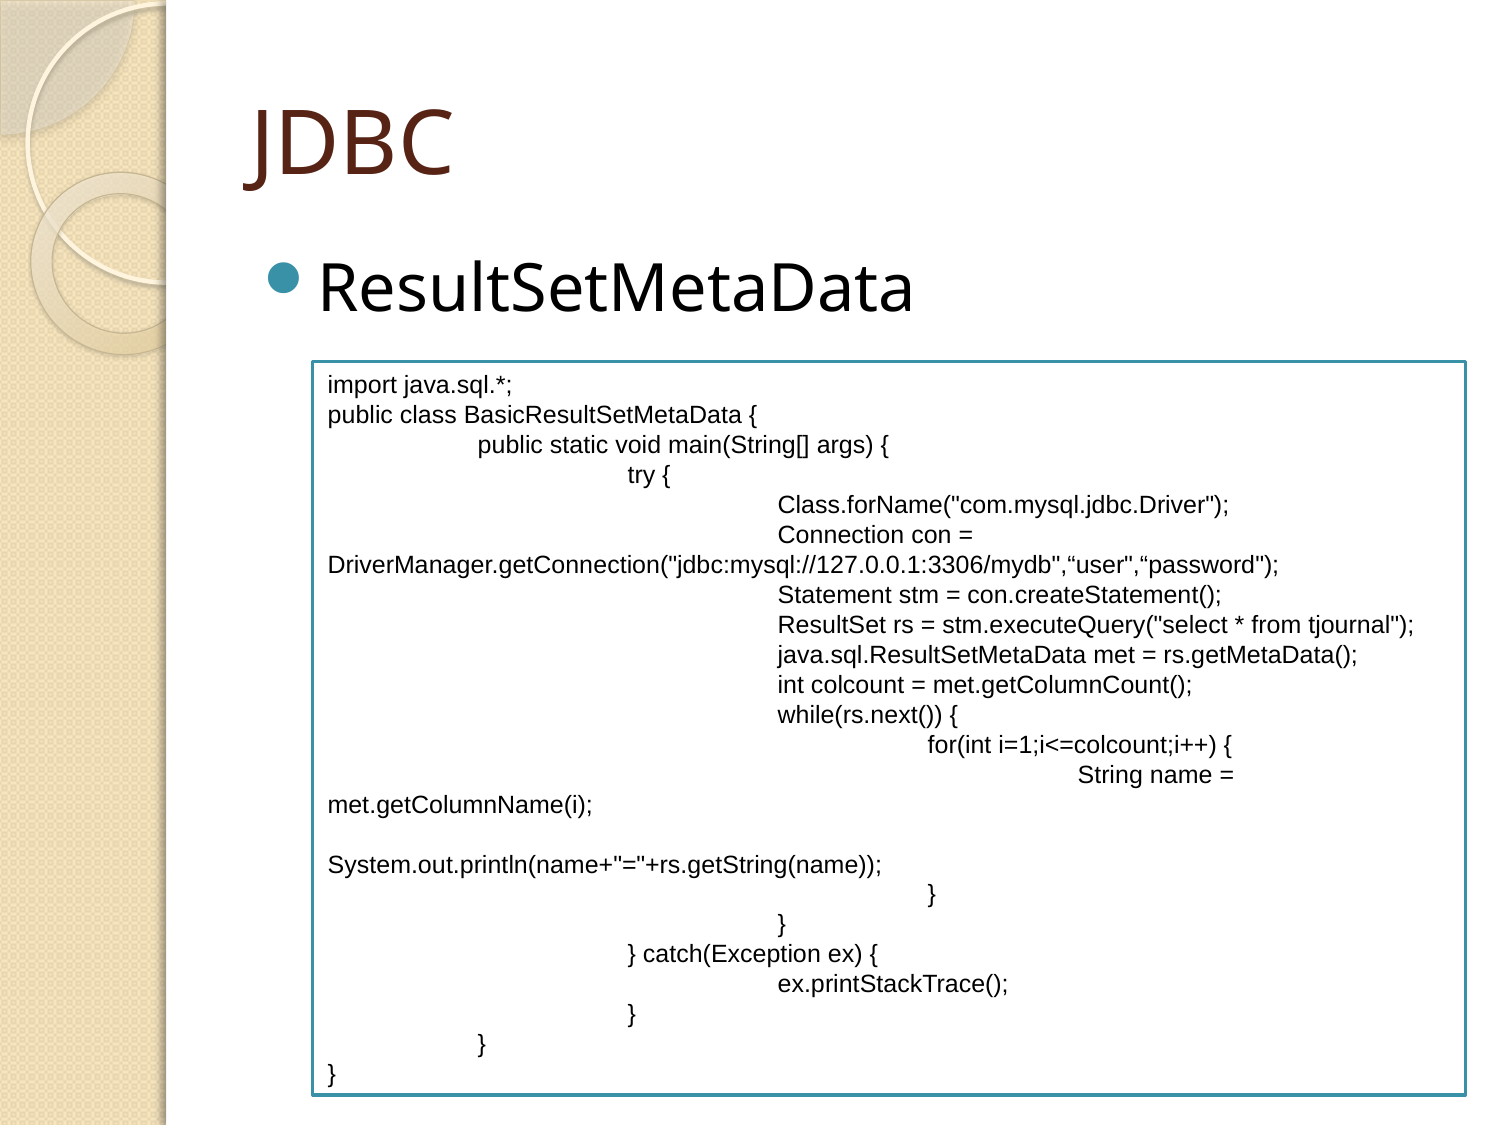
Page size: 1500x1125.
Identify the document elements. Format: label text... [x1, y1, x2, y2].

list ResultSetMetaData [235, 237, 1466, 1025]
title JDBC [235, 45, 1466, 233]
text_box import java.sql.*; public class BasicResultSetMetaData { public static void main(String[] args) { try { Class.forName("com.mysql.jdbc.Driver"); Connection con = DriverManager.getConnection("jdbc:mysql://127.0.0.1:3306/mydb",“user",“password"); Statement stm = con.createStatement(); ResultSet rs = stm.executeQuery("select * from tjournal"); java.sql.ResultSetMetaData met = rs.getMetaData(); int colcount = met.getColumnCount(); while(rs.next()) { for(int i=1;i<=colcount;i++) { String name = met.getColumnName(i); System.out.println(name+"="+rs.getString(name)); } } } catch(Exception ex) { ex.printStackTrace(); } } } [312, 361, 1466, 1095]
